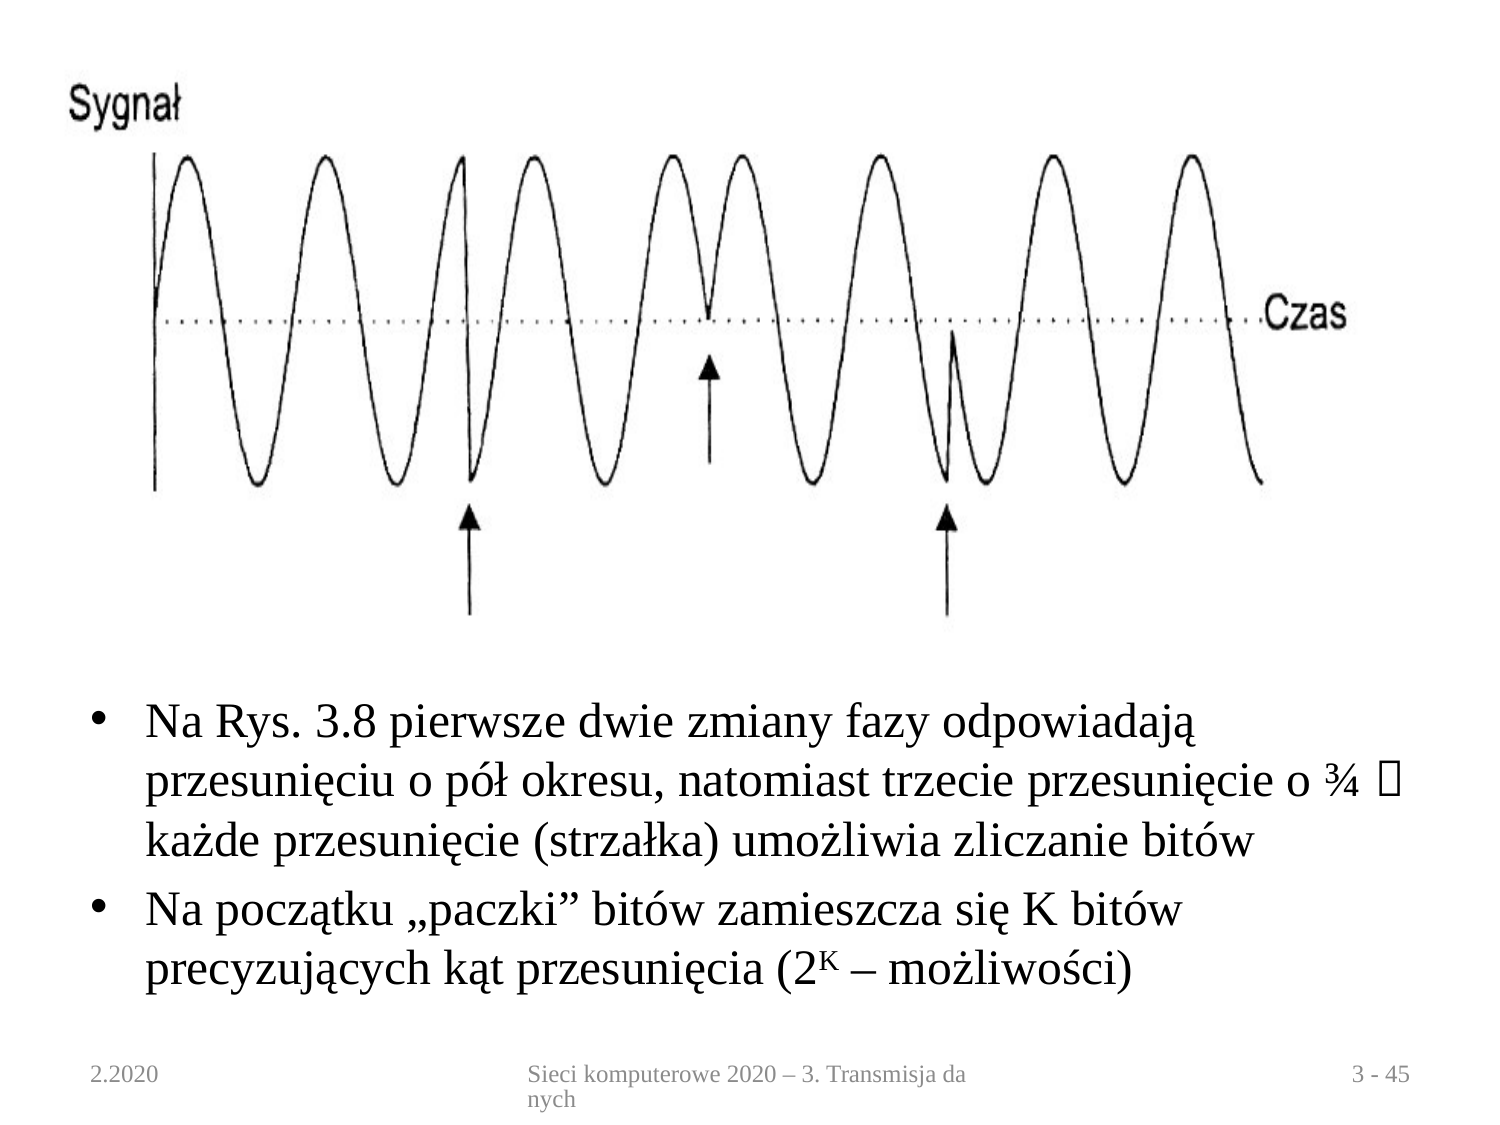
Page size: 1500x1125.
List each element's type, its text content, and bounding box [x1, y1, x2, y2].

list Na Rys. 3.8 pierwsze dwie zmiany fazy odpowiadają przesunięciu o pół okresu, natomiast trzecie przesunięcie o ¾  każde przesunięcie (strzałka) umożliwia zliczanie bitów Na początku „paczki” bitów zamieszcza się K bitów precyzujących kąt przesunięcia (2K – możliwości) [75, 680, 1425, 1005]
footer Sieci komputerowe 2020 – 3. Transmisja danych [512, 1042, 988, 1103]
picture [41, 54, 1448, 658]
slide_number 3 - 45 [1074, 1042, 1425, 1103]
slide_number 2.2020 [75, 1042, 425, 1103]
